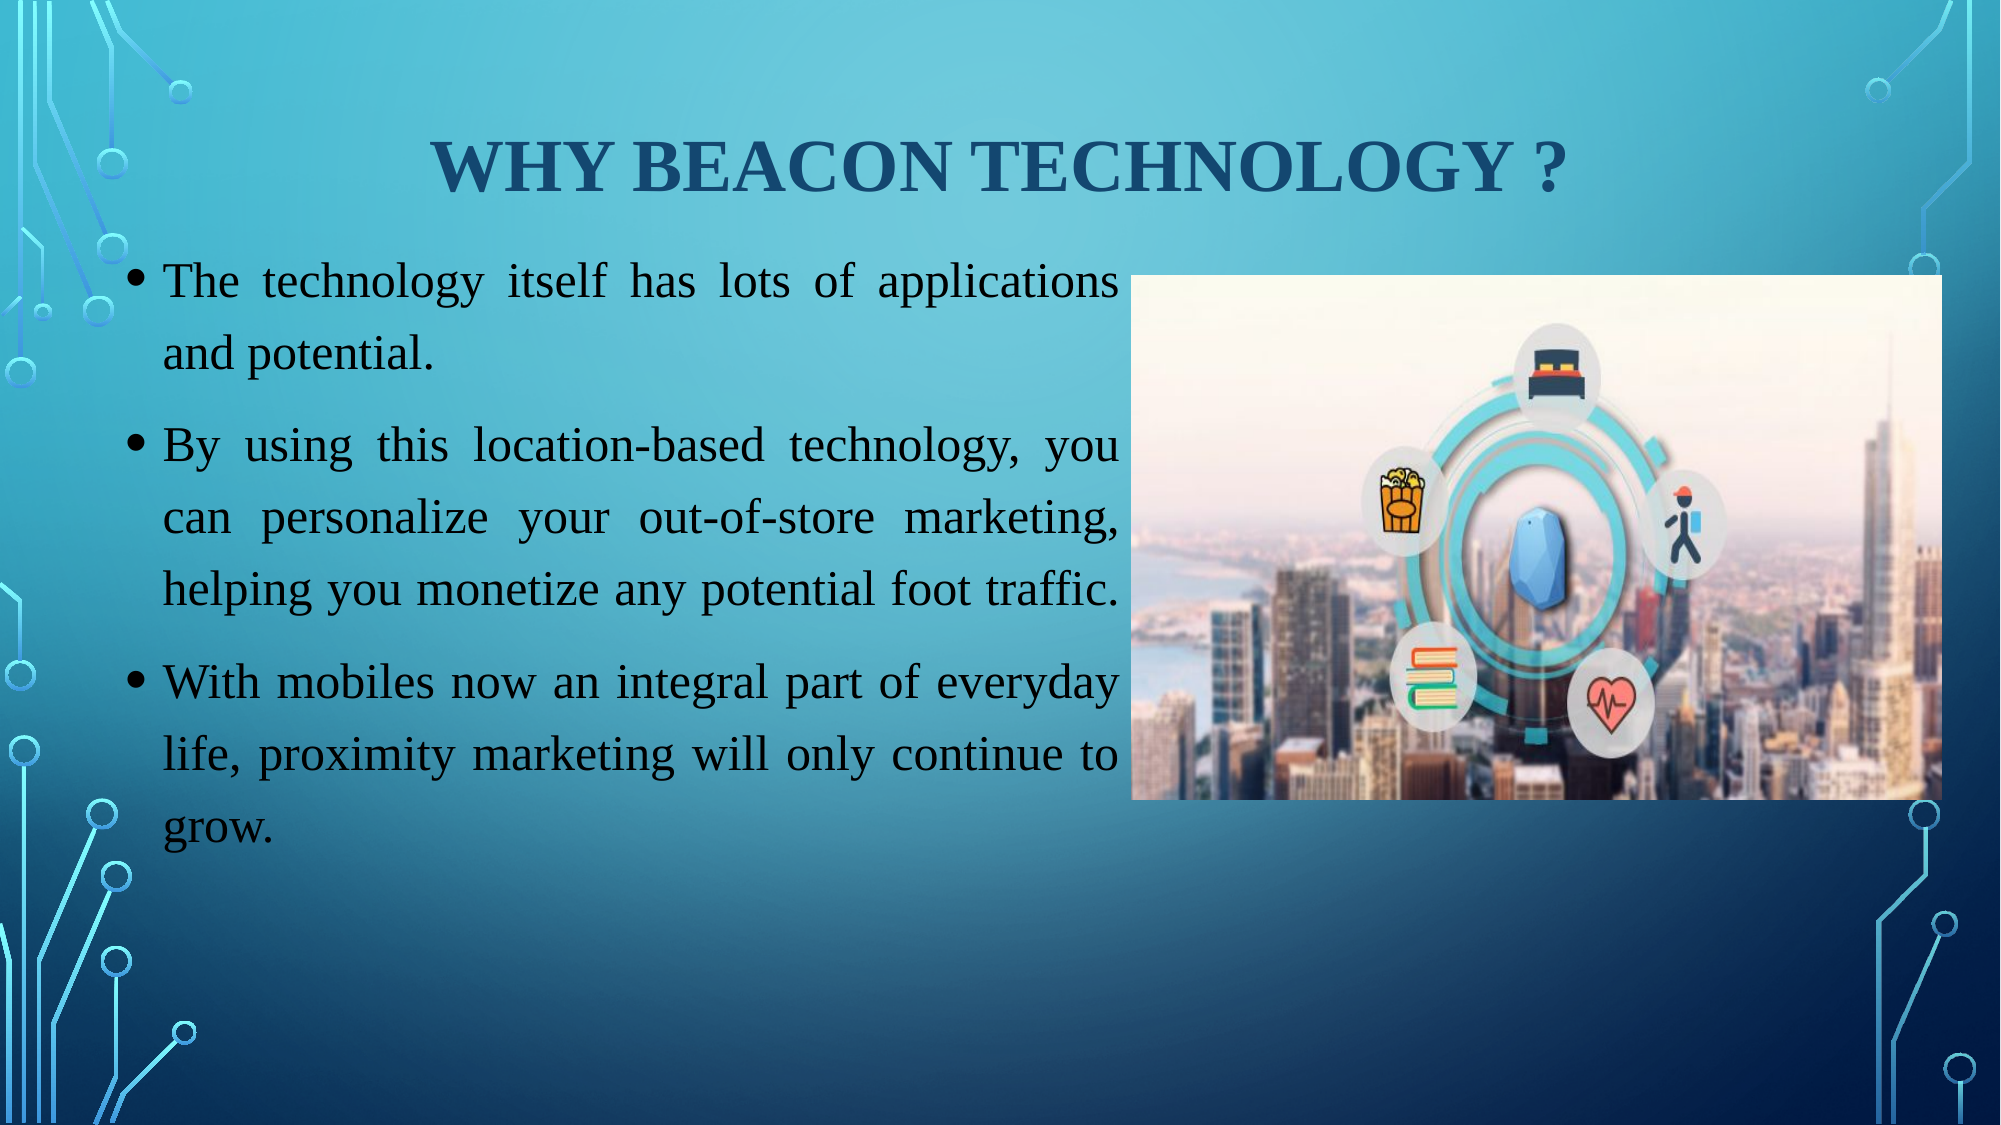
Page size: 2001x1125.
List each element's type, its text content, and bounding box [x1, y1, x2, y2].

title Why beacon technology ? [187, 101, 1813, 234]
list The technology itself has lots of applications and potential. By using this location-based technology, you can personalize your out-of-store marketing, helping you monetize any potential foot traffic. With mobiles now an integral part of everyday life, proximity marketing will only continue to grow. [110, 227, 1136, 984]
picture [1131, 275, 1942, 800]
